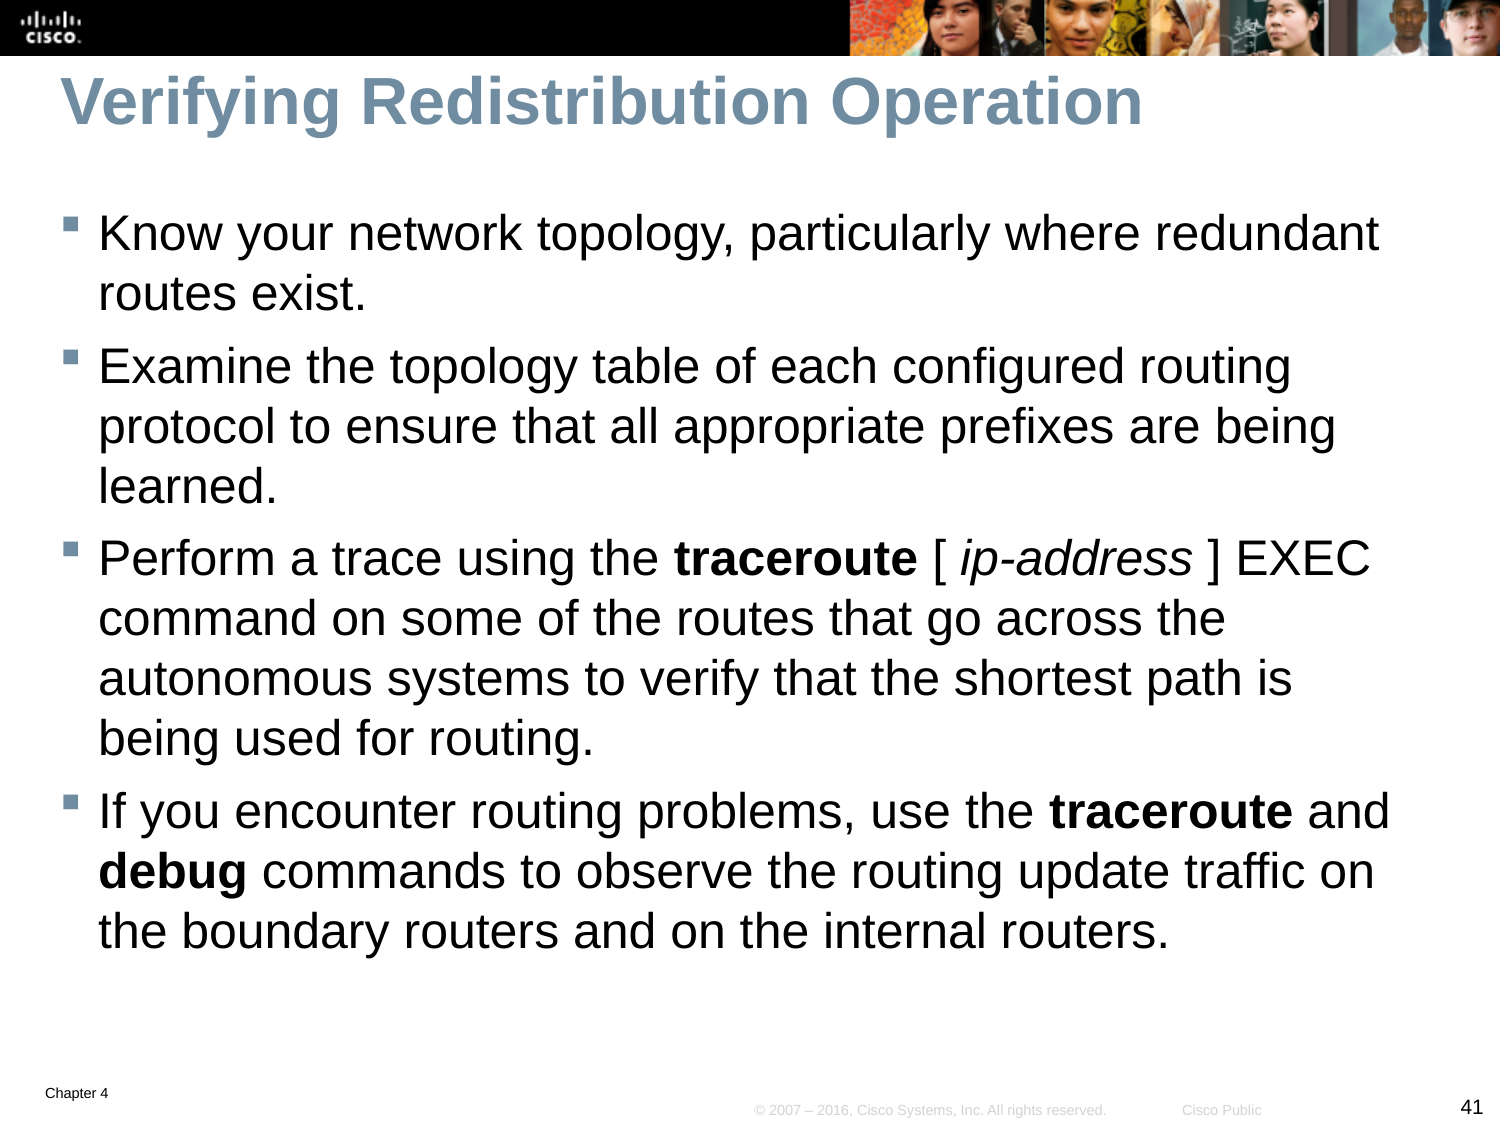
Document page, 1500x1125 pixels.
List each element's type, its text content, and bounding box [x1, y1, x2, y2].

picture [0, 0, 1500, 56]
list Know your network topology, particularly where redundant routes exist. Examine the topology table of each configured routing protocol to ensure that all appropriate prefixes are being learned. Perform a trace using the traceroute [ ip-address ] EXEC command on some of the routes that go across the autonomous systems to verify that the shortest path is being used for routing. If you encounter routing problems, use the traceroute and debug commands to observe the routing update traffic on the boundary routers and on the internal routers. [45, 193, 1444, 1037]
title Verifying Redistribution Operation [45, 59, 1444, 182]
